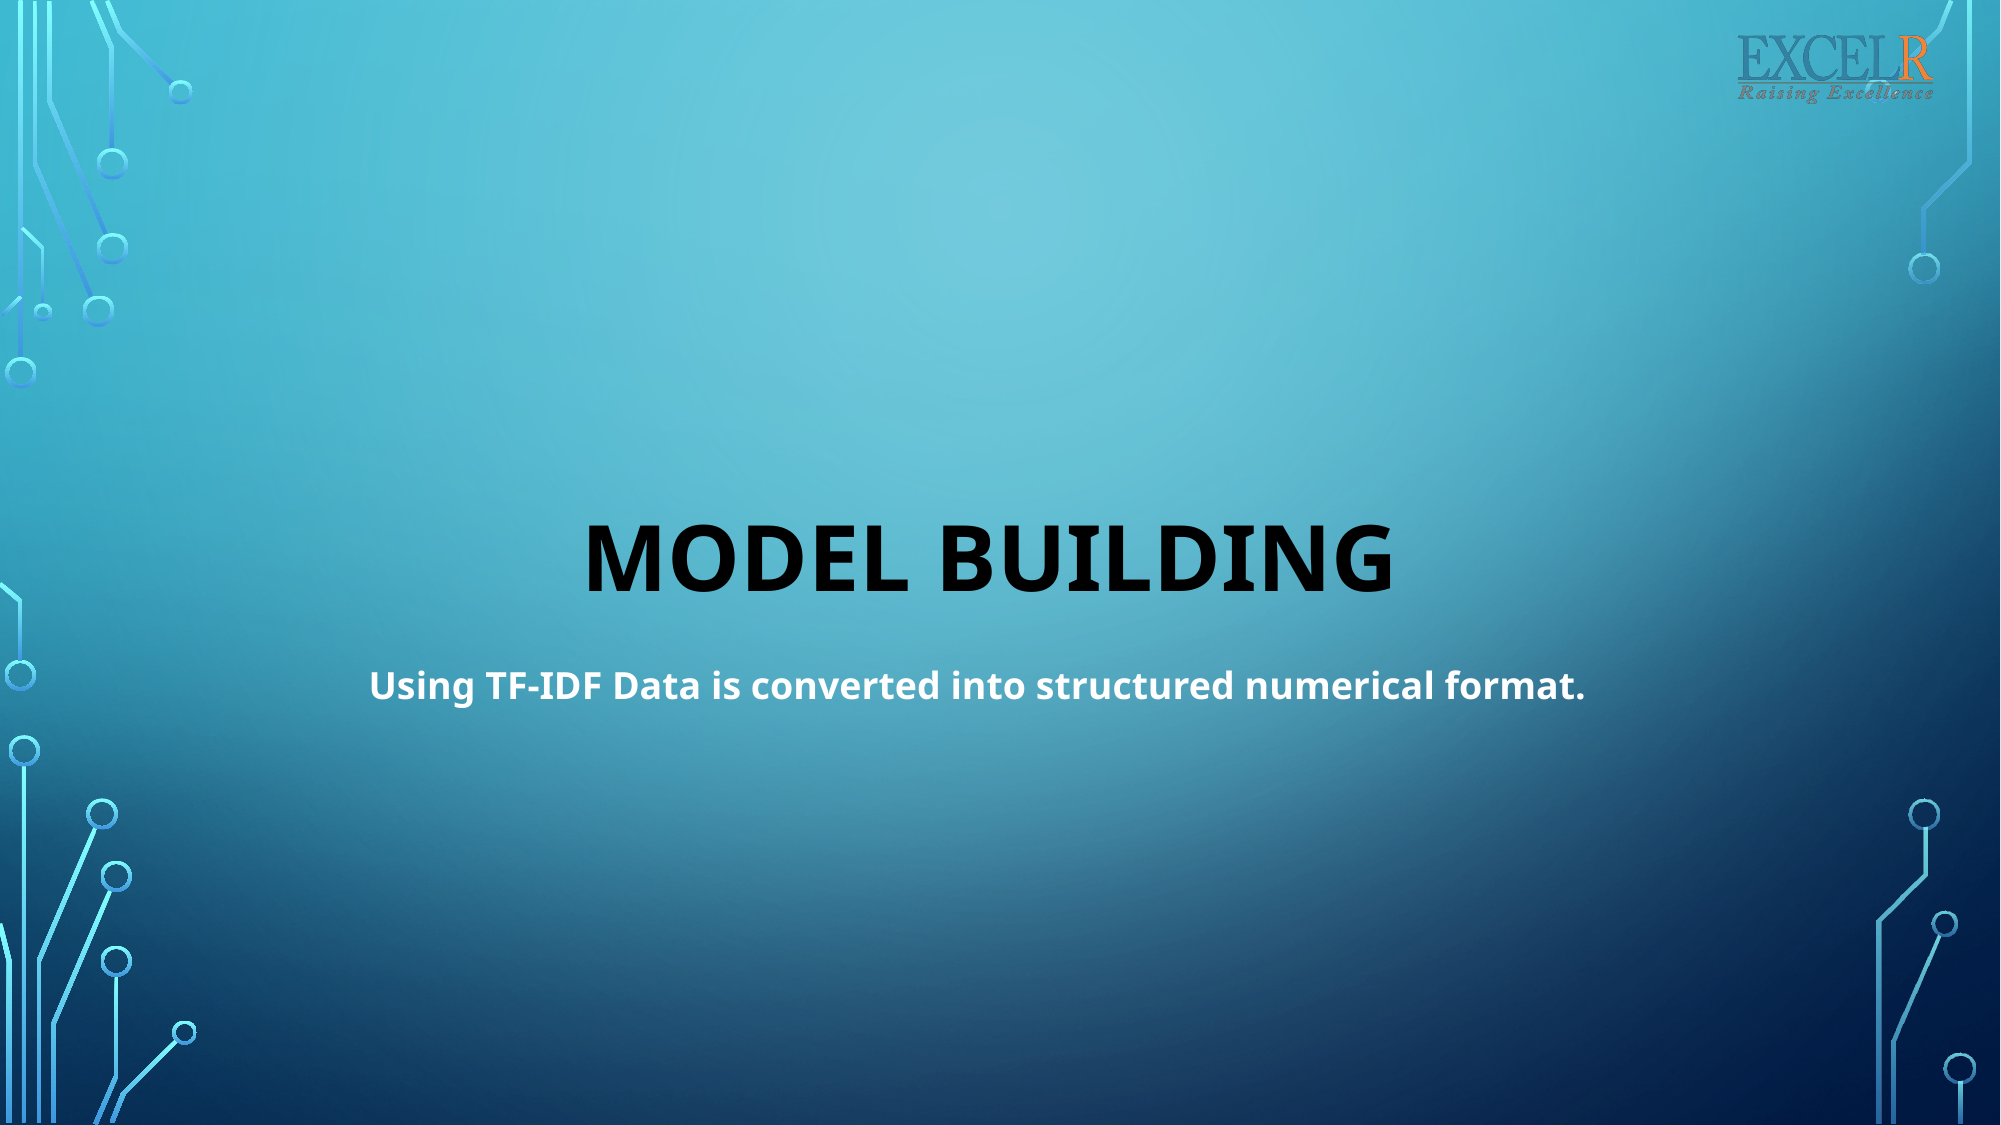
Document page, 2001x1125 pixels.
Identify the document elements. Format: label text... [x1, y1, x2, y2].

picture [1738, 35, 1934, 104]
text_box MODEL BUILDING [20, 492, 1961, 617]
text_box Using TF-IDF Data is converted into structured numerical format. [353, 654, 1692, 715]
